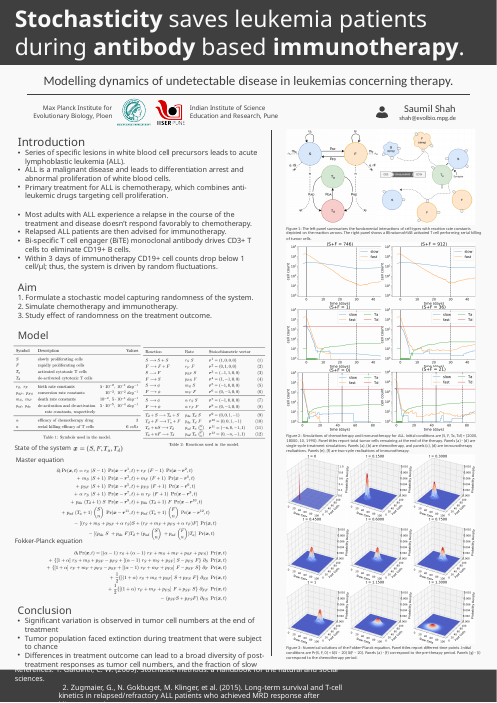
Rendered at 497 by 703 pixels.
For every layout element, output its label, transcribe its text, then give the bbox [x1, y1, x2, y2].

text_box Figure 1: The left panel summarizes the fundamental interactions of cell types with reaction rate constants depicted on the reaction arrows. The right panel shows a BlinatumoMAB activated T cell performing serial killing of tumor cells. [272, 221, 496, 245]
text_box Figure 3: Numerical solutions of the Fokker-Planck equation. Panel titles report different time points. Initial conditions are Pr(S, F, 0) = δ(S − 20) δ(F − 20). Panels (a) - (f) correspond to the pre-therapy period. Panels (g) - (i) correspond to the chemotherapy period. [271, 640, 496, 665]
text_box Stochasticity saves leukemia patients during antibody based immunotherapy. [0, 0, 497, 64]
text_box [376, 106, 471, 119]
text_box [286, 242, 476, 432]
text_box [286, 129, 476, 225]
text_box References: 1. Gardiner, C. W. (2009). Stochastic methods: a handbook for the natural and social sciences. 2. Zugmaier, G., N. Gokbuget, M. Klinger, et al. (2015). Long-term survival and T-cell kinetics in relapsed/refractory ALL patients who achieved MRD response after blinatumomab treatment. [0, 672, 384, 702]
picture [44, 466, 228, 603]
text_box State of the system [0, 437, 86, 460]
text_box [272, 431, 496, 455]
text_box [286, 454, 476, 644]
text_box [0, 669, 497, 702]
text_box Fokker-Planck equation [0, 529, 44, 553]
picture [11, 345, 266, 447]
text_box Master equation [1, 460, 79, 472]
text_box Conclusion Significant variation is observed in tumor cell numbers at the end of treatment Tumor population faced extinction during treatment that were subject to chance Differences in treatment outcome can lead to a broad diversity of post-treatment responses as tumor cell numbers, and the fraction of slow cells serve as an initial condition for a potential relapse. [2, 596, 281, 669]
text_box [8, 97, 294, 127]
text_box Modelling dynamics of undetectable disease in leukemias concerning therapy. [0, 64, 497, 95]
text_box Introduction Series of specific lesions in white blood cell precursors leads to acute lymphoblastic leukemia (ALL). ALL is a malignant disease and leads to differentiation arrest and abnormal proliferation of white blood cells. Primary treatment for ALL is chemotherapy, which combines anti-leukemic drugs targeting cell proliferation. Most adults with ALL experience a relapse in the course of the treatment and disease doesn’t respond favorably to chemotherapy. Relapsed ALL patients are then advised for immunotherapy. Bi-specific T cell engager (BiTE) monoclonal antibody drives CD3+ T cells to eliminate CD19+ B cells. Within 3 days of immunotherapy CD19+ cell counts drop below 1 cell/μl; thus, the system is driven by random fluctuations. Aim Formulate a stochastic model capturing randomness of the system. Simulate chemotherapy and immunotherapy. Study effect of randomness on the treatment outcome. Model [3, 127, 281, 364]
picture [68, 443, 128, 453]
